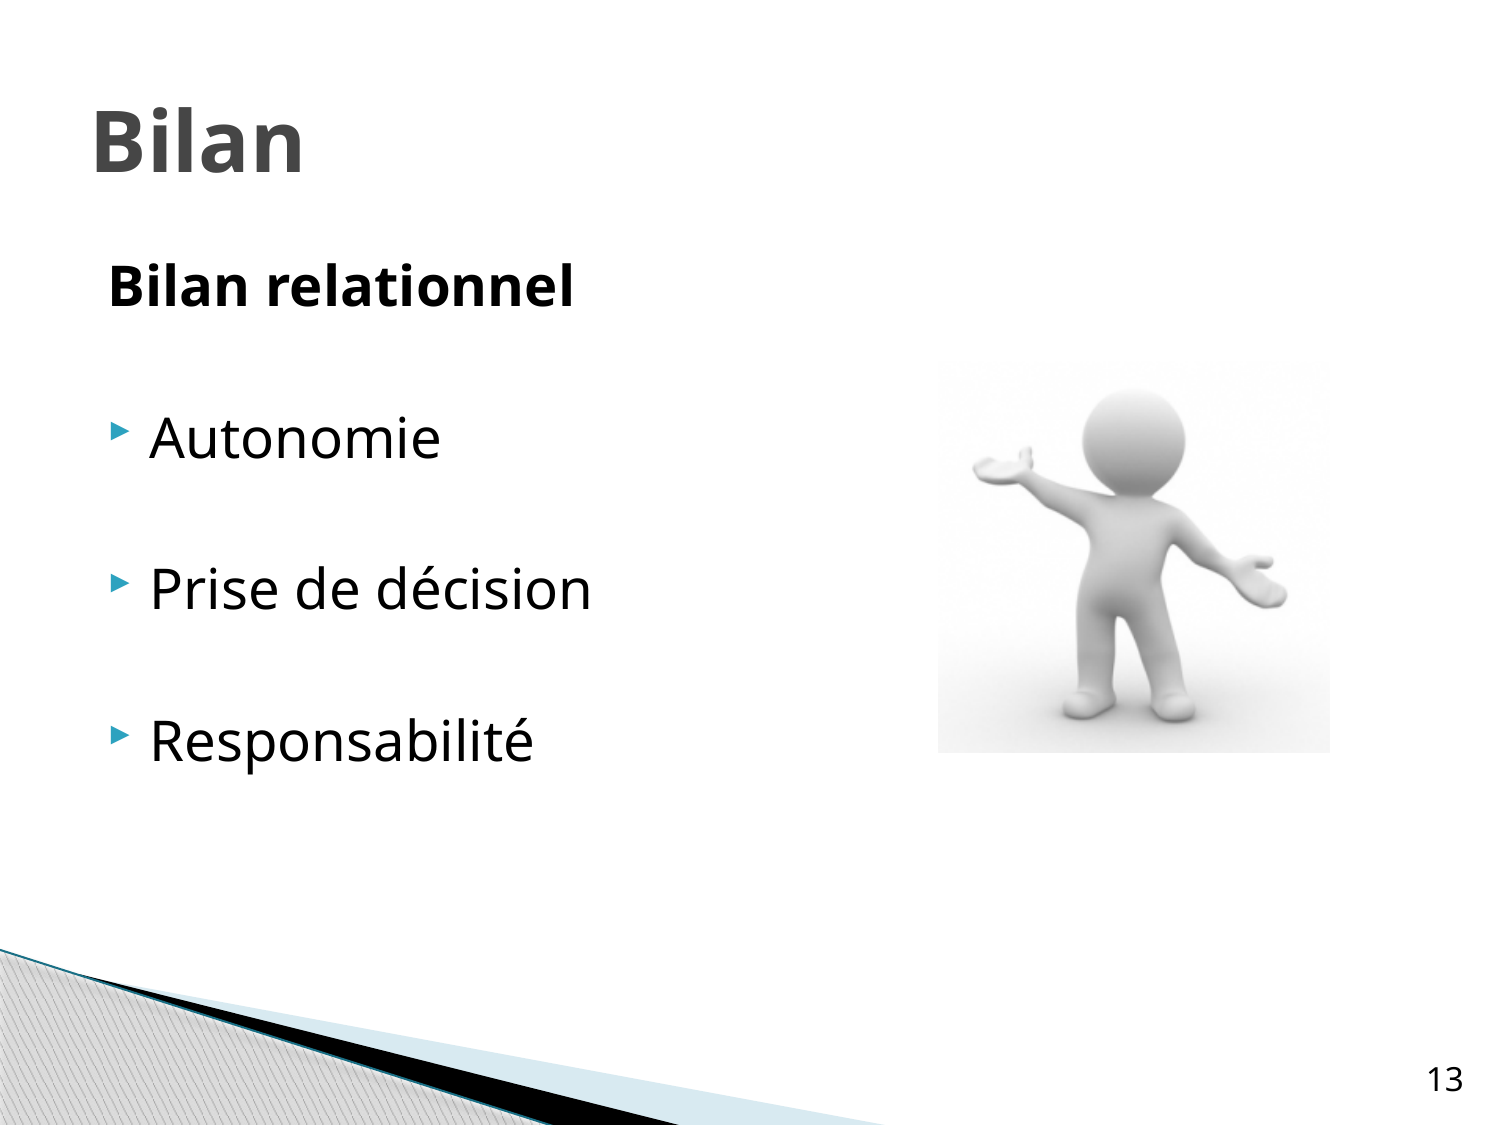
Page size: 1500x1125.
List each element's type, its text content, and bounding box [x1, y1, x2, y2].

picture [938, 361, 1330, 753]
title Bilan [75, 45, 1425, 233]
list Bilan relationnel Autonomie Prise de décision Responsabilité [75, 243, 1425, 986]
slide_number 13 [1387, 1051, 1479, 1112]
